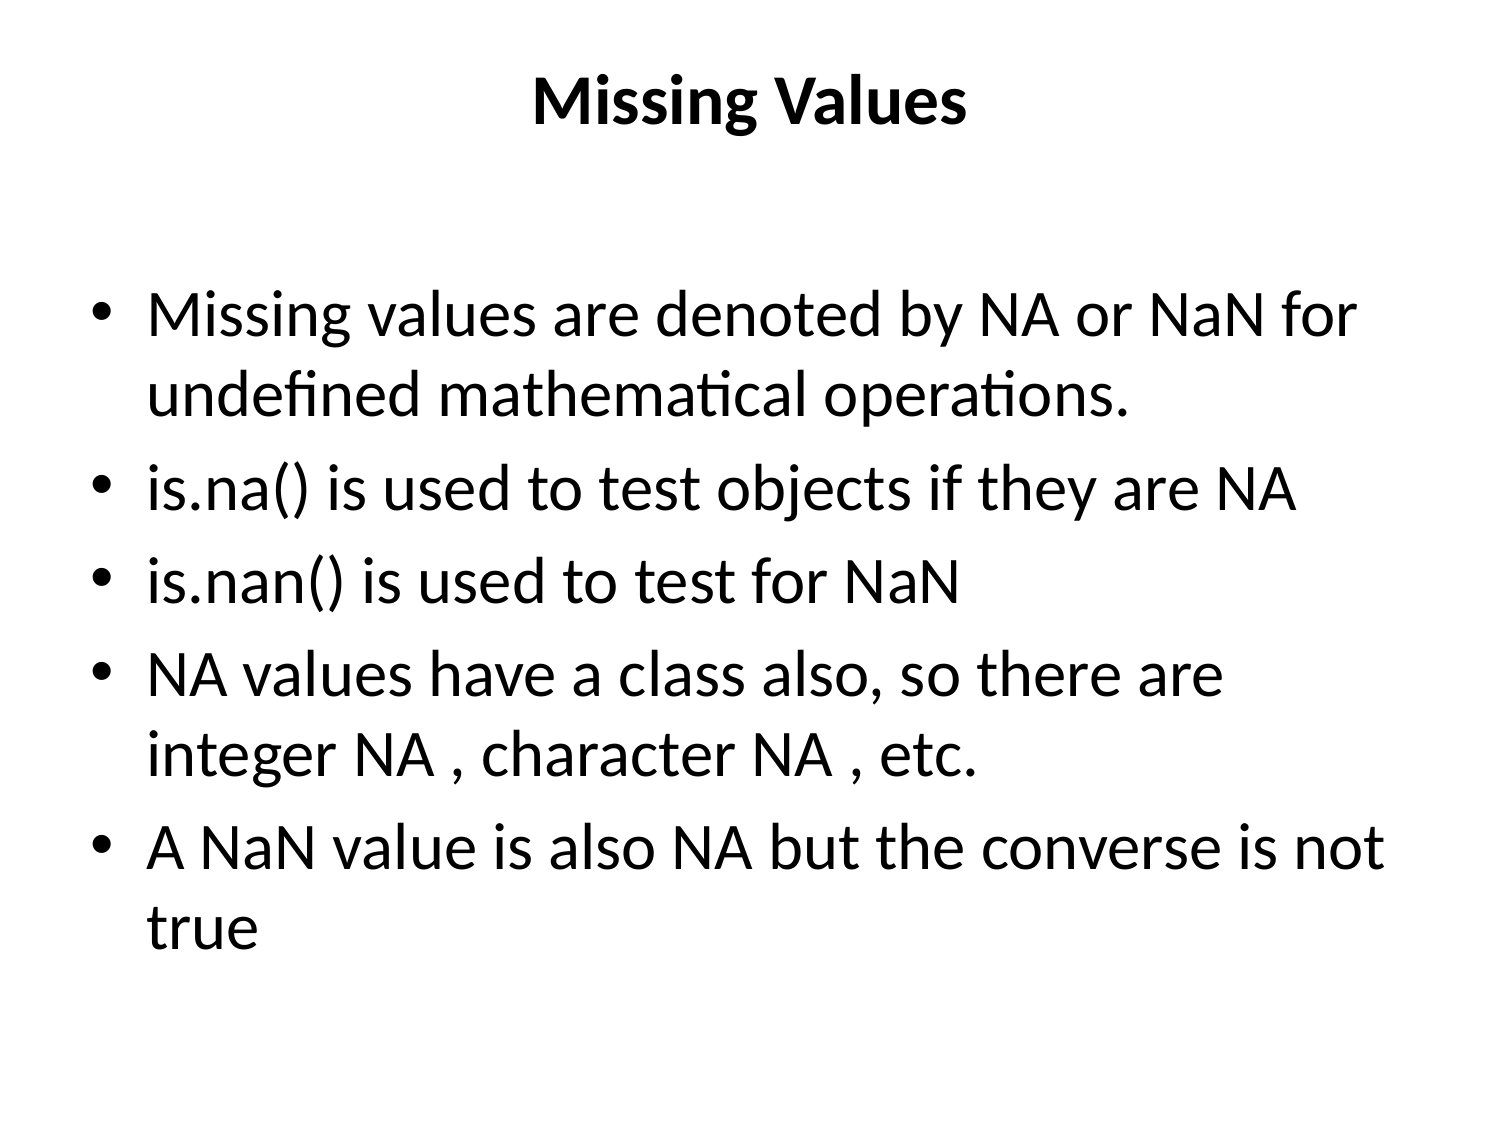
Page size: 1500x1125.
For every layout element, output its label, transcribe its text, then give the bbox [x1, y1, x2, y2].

title Missing Values [75, 45, 1425, 233]
list Missing values are denoted by NA or NaN for undefined mathematical operations. is.na() is used to test objects if they are NA is.nan() is used to test for NaN NA values have a class also, so there are integer NA , character NA , etc. A NaN value is also NA but the converse is not true [75, 262, 1425, 1005]
